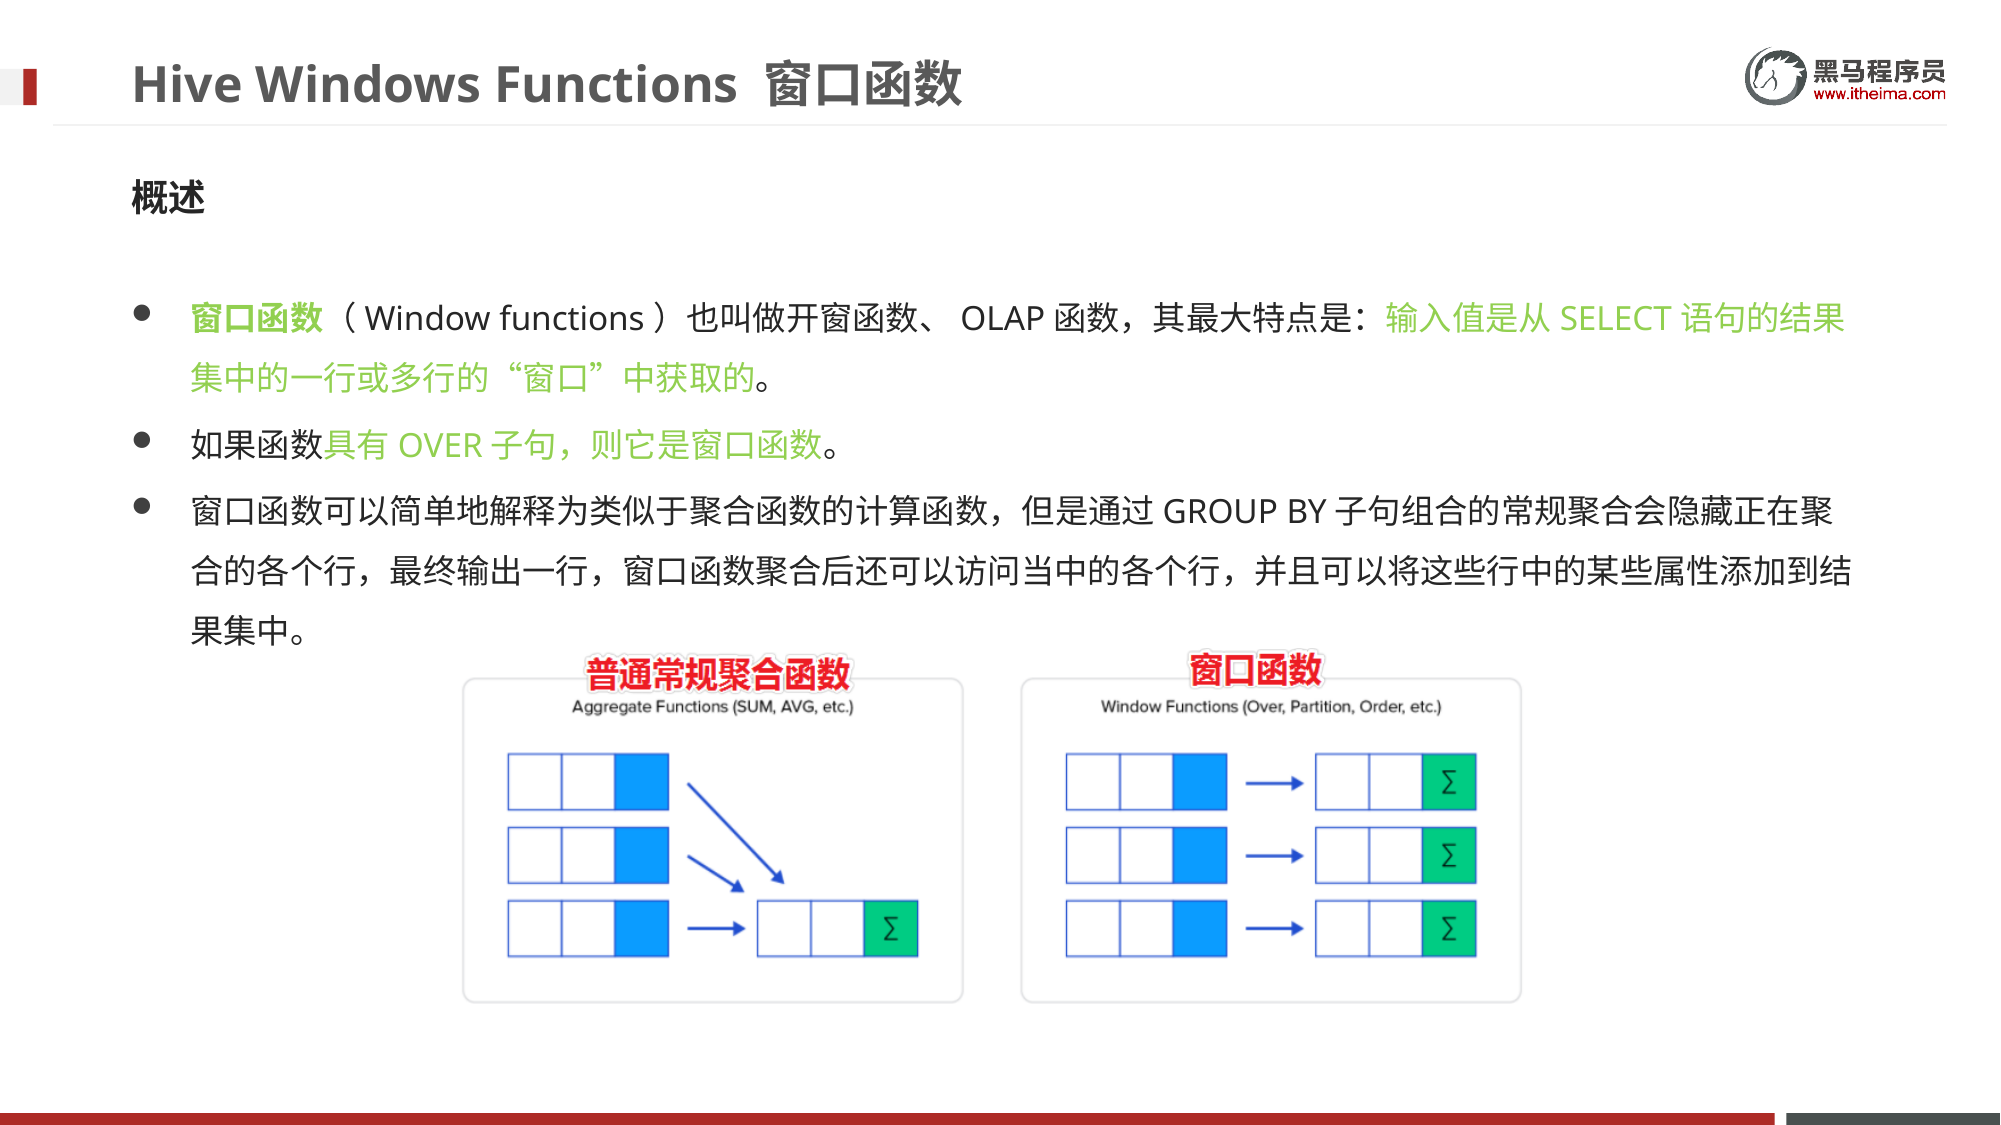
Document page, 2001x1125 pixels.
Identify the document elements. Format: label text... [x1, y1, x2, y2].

picture [1744, 46, 1946, 106]
list 概述 [116, 154, 1880, 239]
title Hive Windows Functions 窗口函数 [116, 40, 1556, 125]
list 窗口函数（Window functions）也叫做开窗函数、OLAP函数，其最大特点是：输入值是从SELECT语句的结果集中的一行或多行的“窗口”中获取的。 如果函数具有OVER子句，则它是窗口函数。 窗口函数可以简单地解释为类似于聚合函数的计算函数，但是通过GROUP BY子句组合的常规聚合会隐藏正在聚合的各个行，最终输出一行，窗口函数聚合后还可以访问当中的各个行，并且可以将这些行中的某些属性添加到结果集中。 [116, 270, 1880, 963]
picture [442, 648, 1556, 1043]
